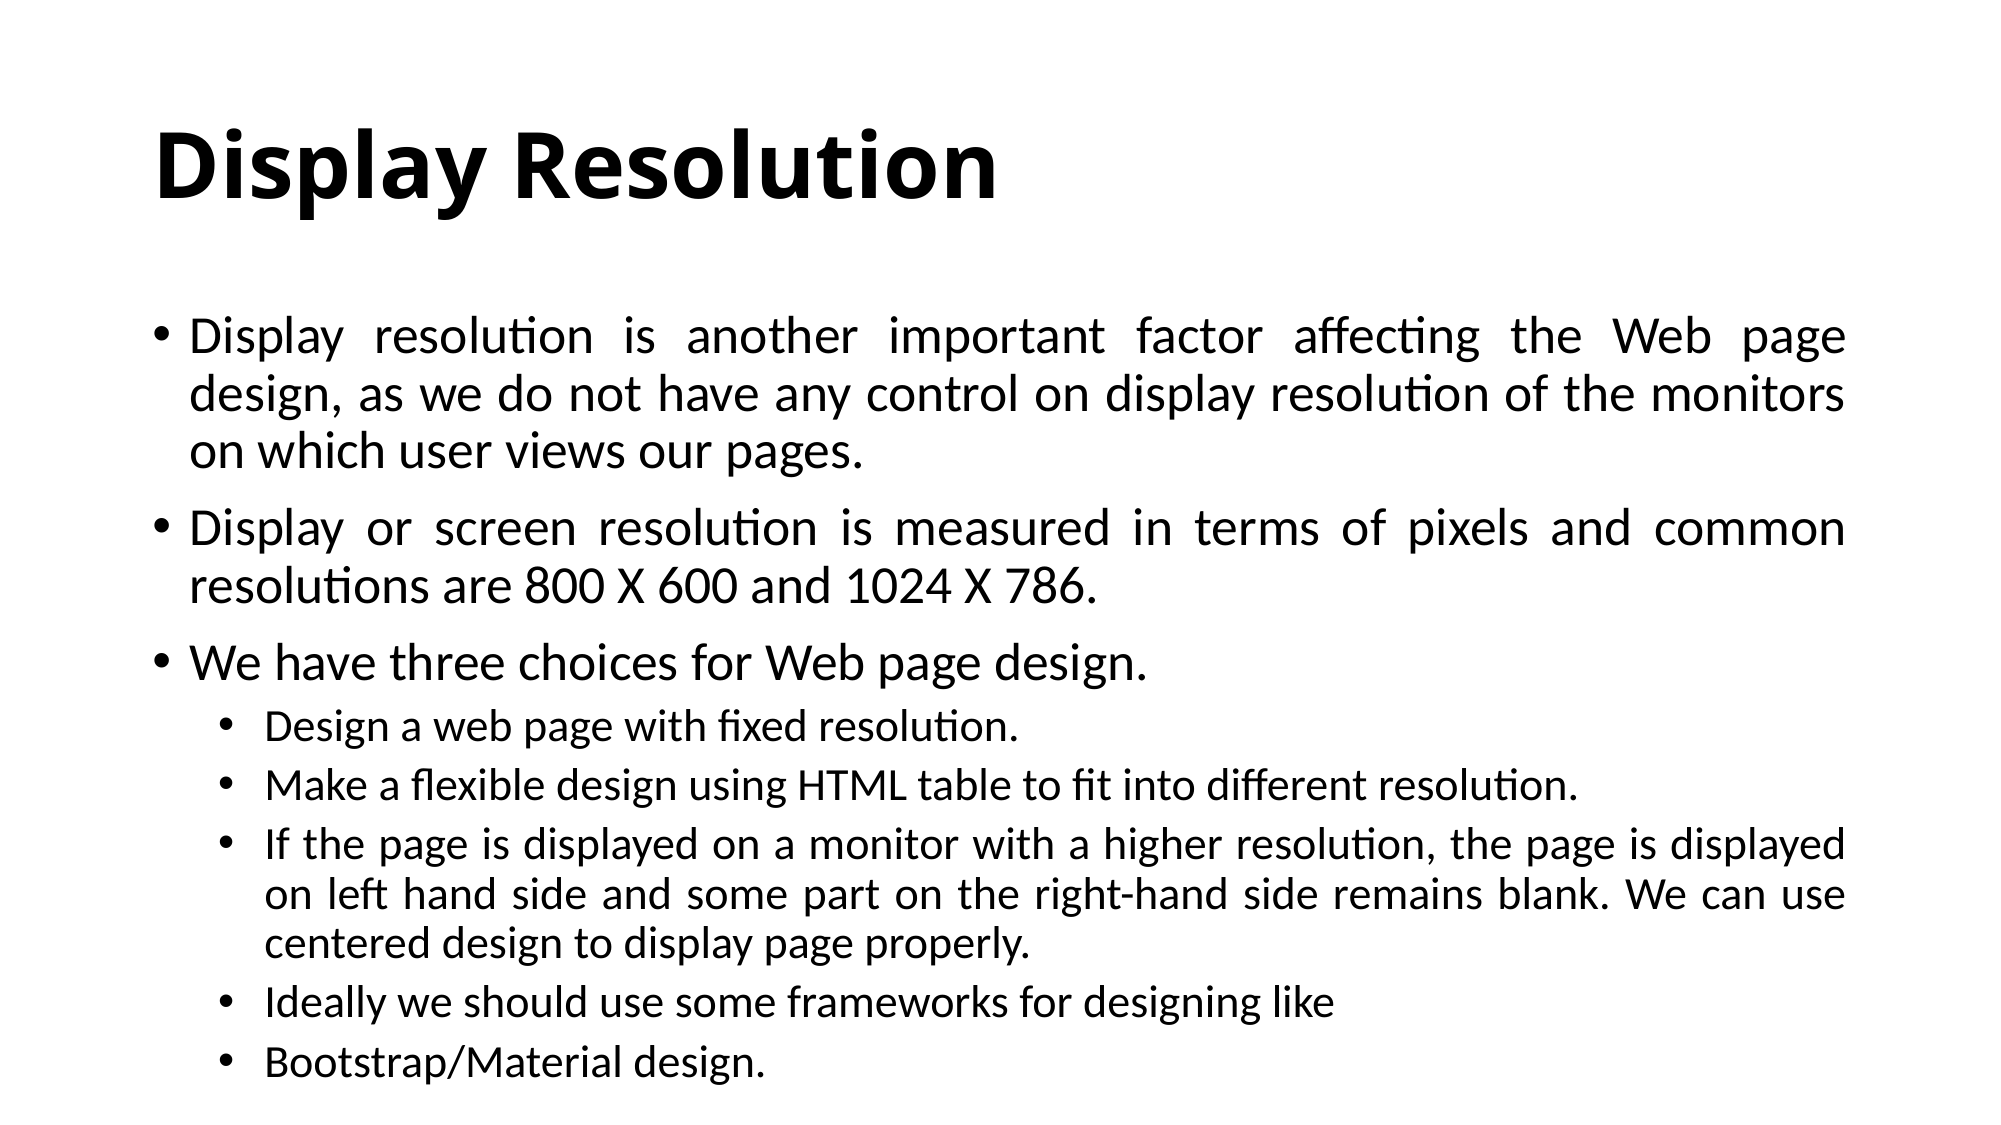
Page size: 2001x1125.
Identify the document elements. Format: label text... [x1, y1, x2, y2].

list Display resolution is another important factor affecting the Web page design, as we do not have any control on display resolution of the monitors on which user views our pages. Display or screen resolution is measured in terms of pixels and common resolutions are 800 X 600 and 1024 X 786. We have three choices for Web page design. Design a web page with fixed resolution. Make a flexible design using HTML table to fit into different resolution. If the page is displayed on a monitor with a higher resolution, the page is displayed on left hand side and some part on the right-hand side remains blank. We can use centered design to display page properly. Ideally we should use some frameworks for designing like Bootstrap/Material design. [137, 299, 1863, 1099]
title Display Resolution [137, 59, 1863, 278]
